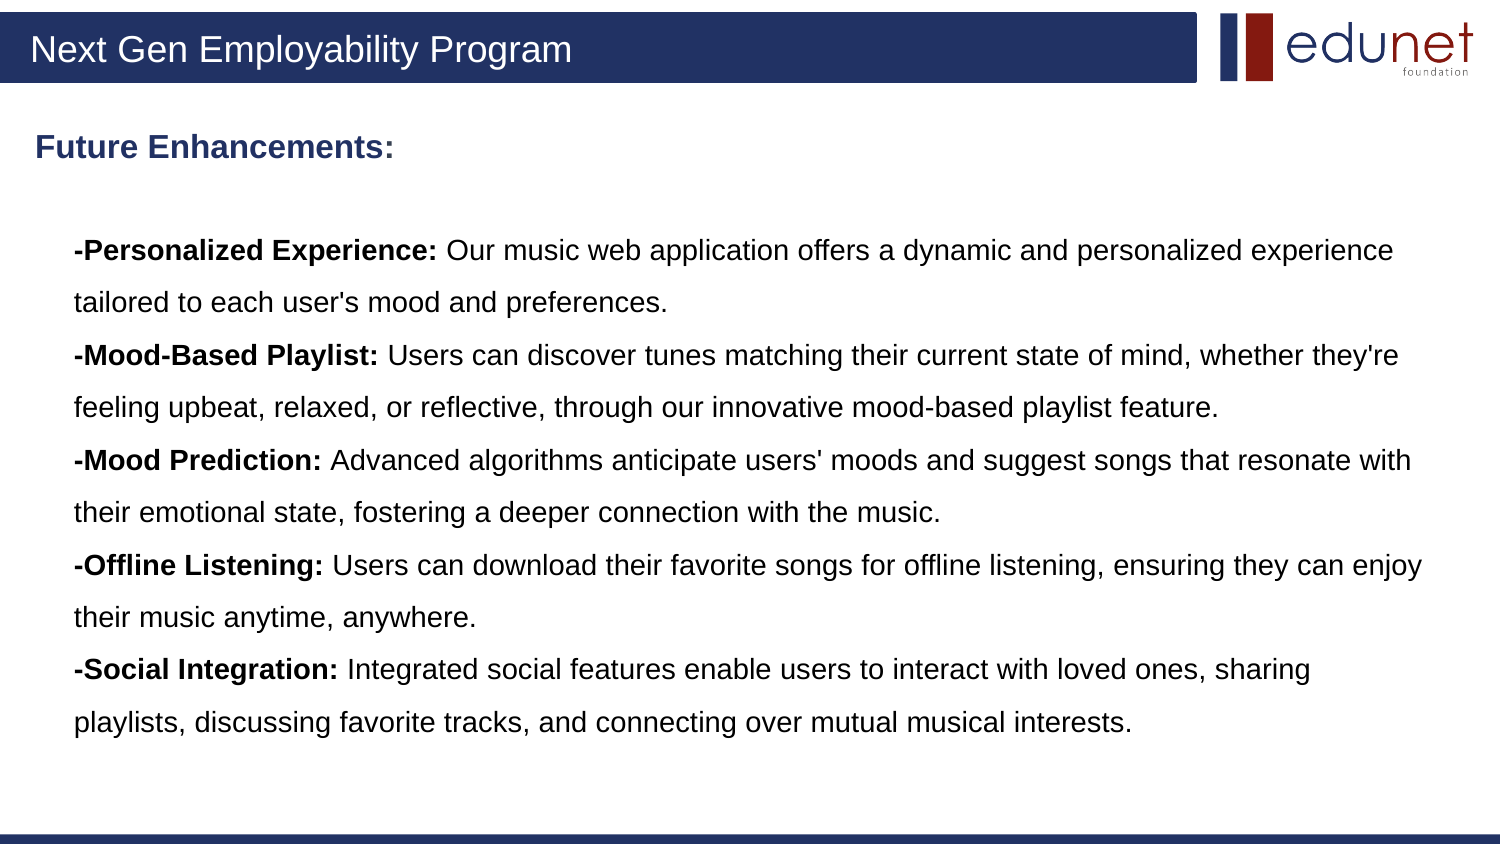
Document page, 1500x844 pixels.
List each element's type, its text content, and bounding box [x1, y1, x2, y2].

picture [1279, 14, 1482, 83]
title Future Enhancements: [35, 118, 1417, 208]
text_box -Personalized Experience: Our music web application offers a dynamic and personalized experience tailored to each user's mood and preferences. -Mood-Based Playlist: Users can discover tunes matching their current state of mind, whether they're feeling upbeat, relaxed, or reflective, through our innovative mood-based playlist feature. -Mood Prediction: Advanced algorithms anticipate users' moods and suggest songs that resonate with their emotional state, fostering a deeper connection with the music. -Offline Listening: Users can download their favorite songs for offline listening, ensuring they can enjoy their music anytime, anywhere. -Social Integration: Integrated social features enable users to interact with loved ones, sharing playlists, discussing favorite tracks, and connecting over mutual musical interests. [59, 206, 1441, 746]
